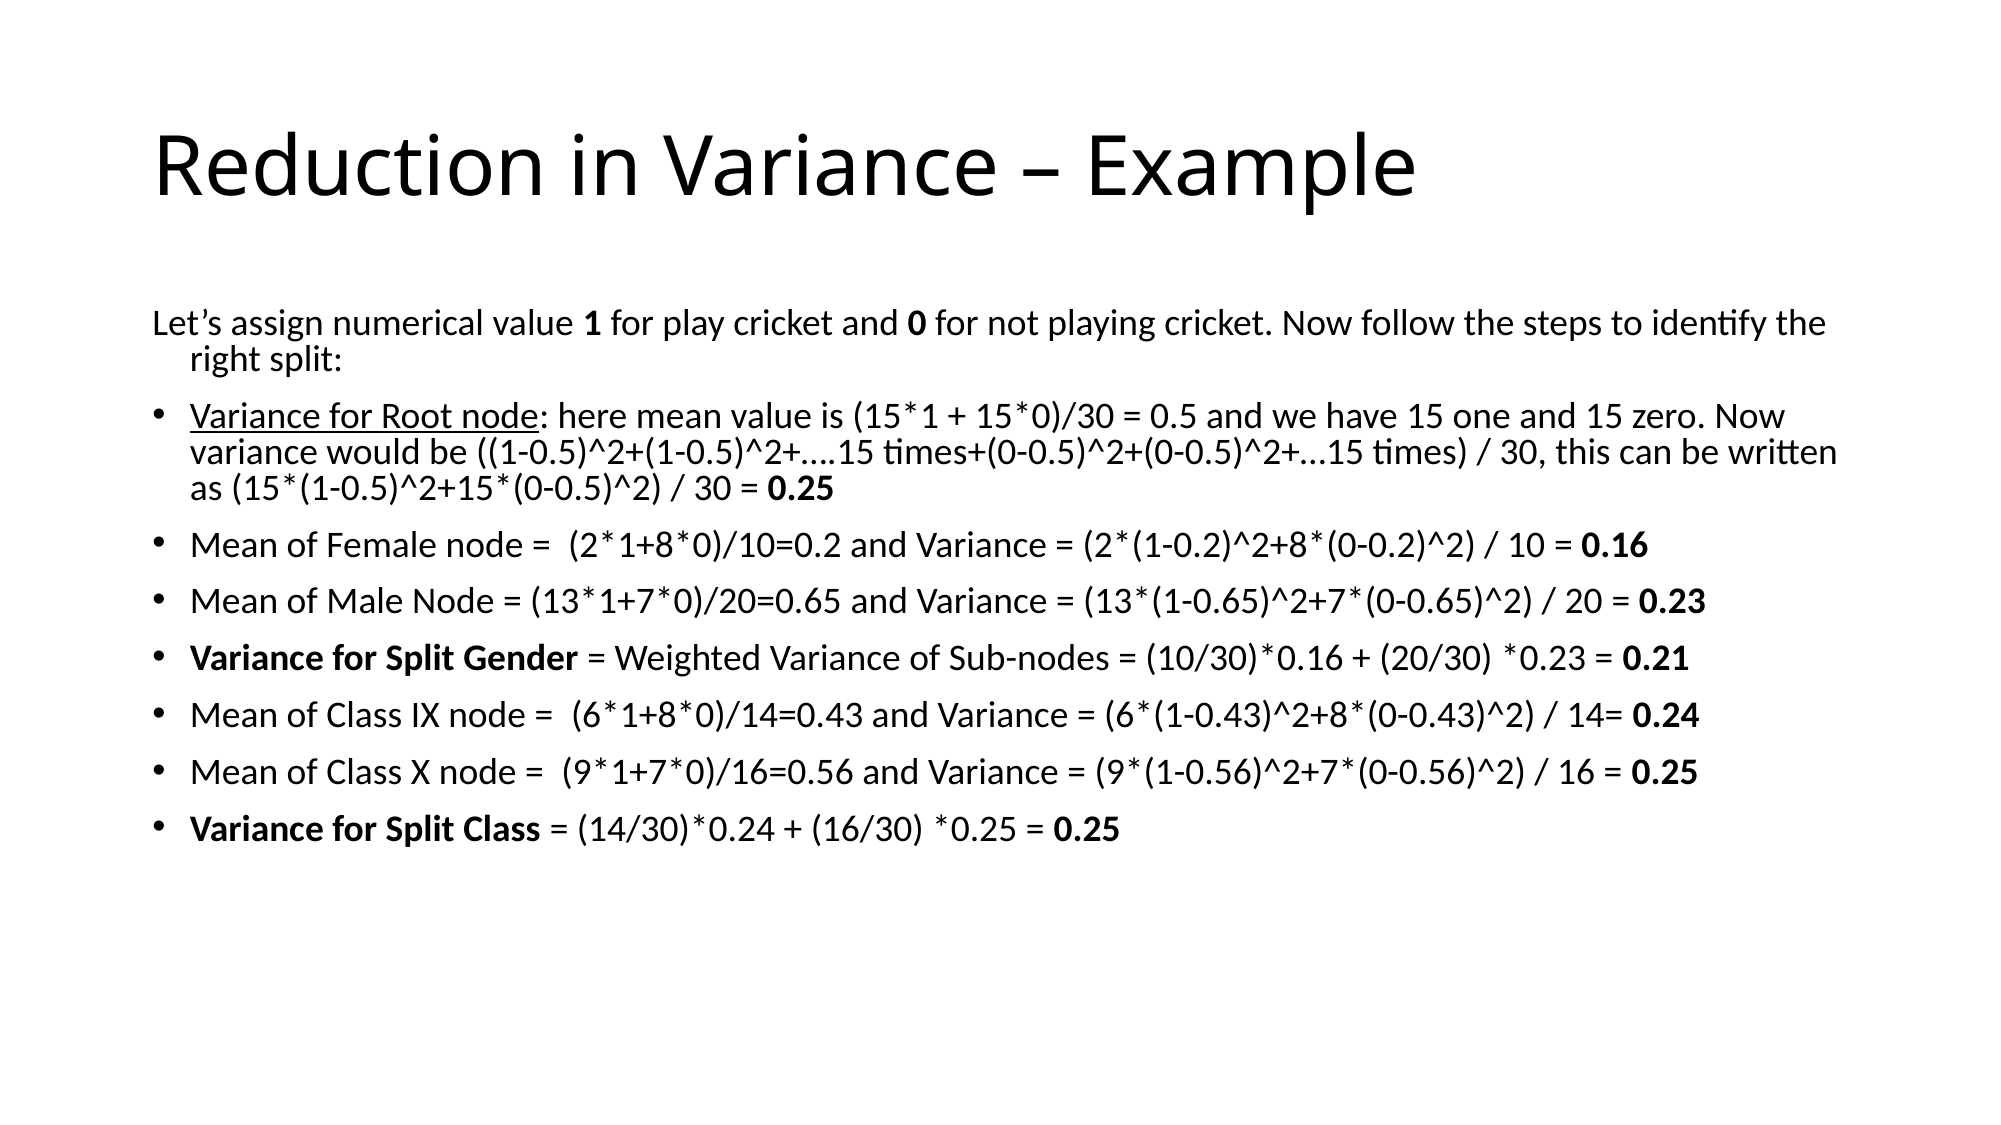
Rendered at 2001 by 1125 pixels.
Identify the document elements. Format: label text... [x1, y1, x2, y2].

list Let’s assign numerical value 1 for play cricket and 0 for not playing cricket. Now follow the steps to identify the right split: Variance for Root node: here mean value is (15*1 + 15*0)/30 = 0.5 and we have 15 one and 15 zero. Now variance would be ((1-0.5)^2+(1-0.5)^2+….15 times+(0-0.5)^2+(0-0.5)^2+…15 times) / 30, this can be written as (15*(1-0.5)^2+15*(0-0.5)^2) / 30 = 0.25 Mean of Female node = (2*1+8*0)/10=0.2 and Variance = (2*(1-0.2)^2+8*(0-0.2)^2) / 10 = 0.16 Mean of Male Node = (13*1+7*0)/20=0.65 and Variance = (13*(1-0.65)^2+7*(0-0.65)^2) / 20 = 0.23 Variance for Split Gender = Weighted Variance of Sub-nodes = (10/30)*0.16 + (20/30) *0.23 = 0.21 Mean of Class IX node = (6*1+8*0)/14=0.43 and Variance = (6*(1-0.43)^2+8*(0-0.43)^2) / 14= 0.24 Mean of Class X node = (9*1+7*0)/16=0.56 and Variance = (9*(1-0.56)^2+7*(0-0.56)^2) / 16 = 0.25 Variance for Split Class = (14/30)*0.24 + (16/30) *0.25 = 0.25 [137, 299, 1863, 1014]
title Reduction in Variance – Example [137, 59, 1863, 278]
